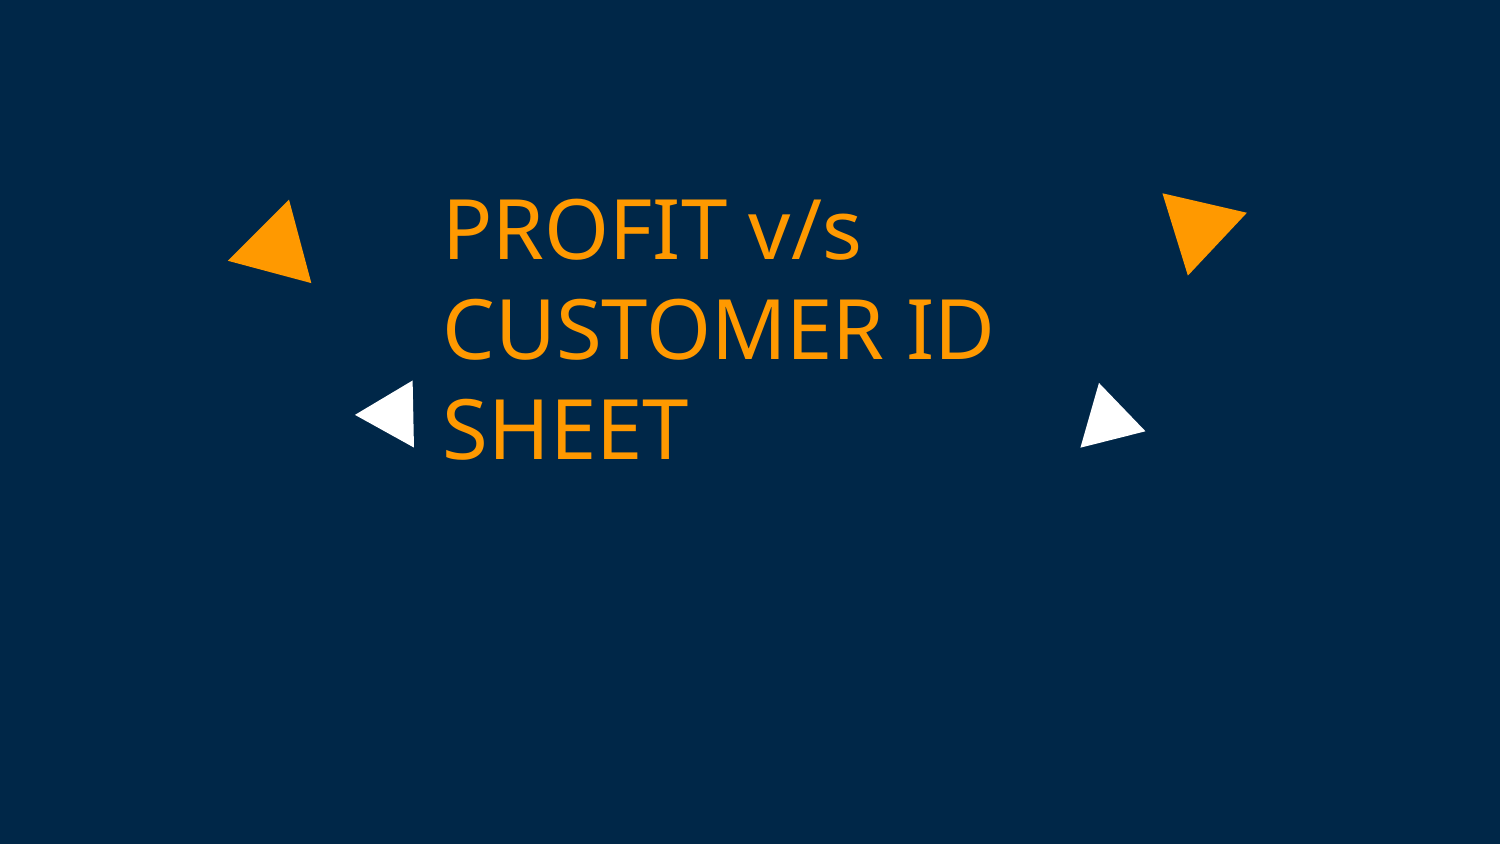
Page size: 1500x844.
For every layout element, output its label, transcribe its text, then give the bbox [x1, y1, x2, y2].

text_box [1160, 191, 1249, 278]
text_box [1078, 380, 1148, 450]
text_box [352, 378, 417, 450]
text_box PROFIT v/s CUSTOMER ID SHEET [427, 168, 1060, 484]
text_box [225, 197, 314, 286]
